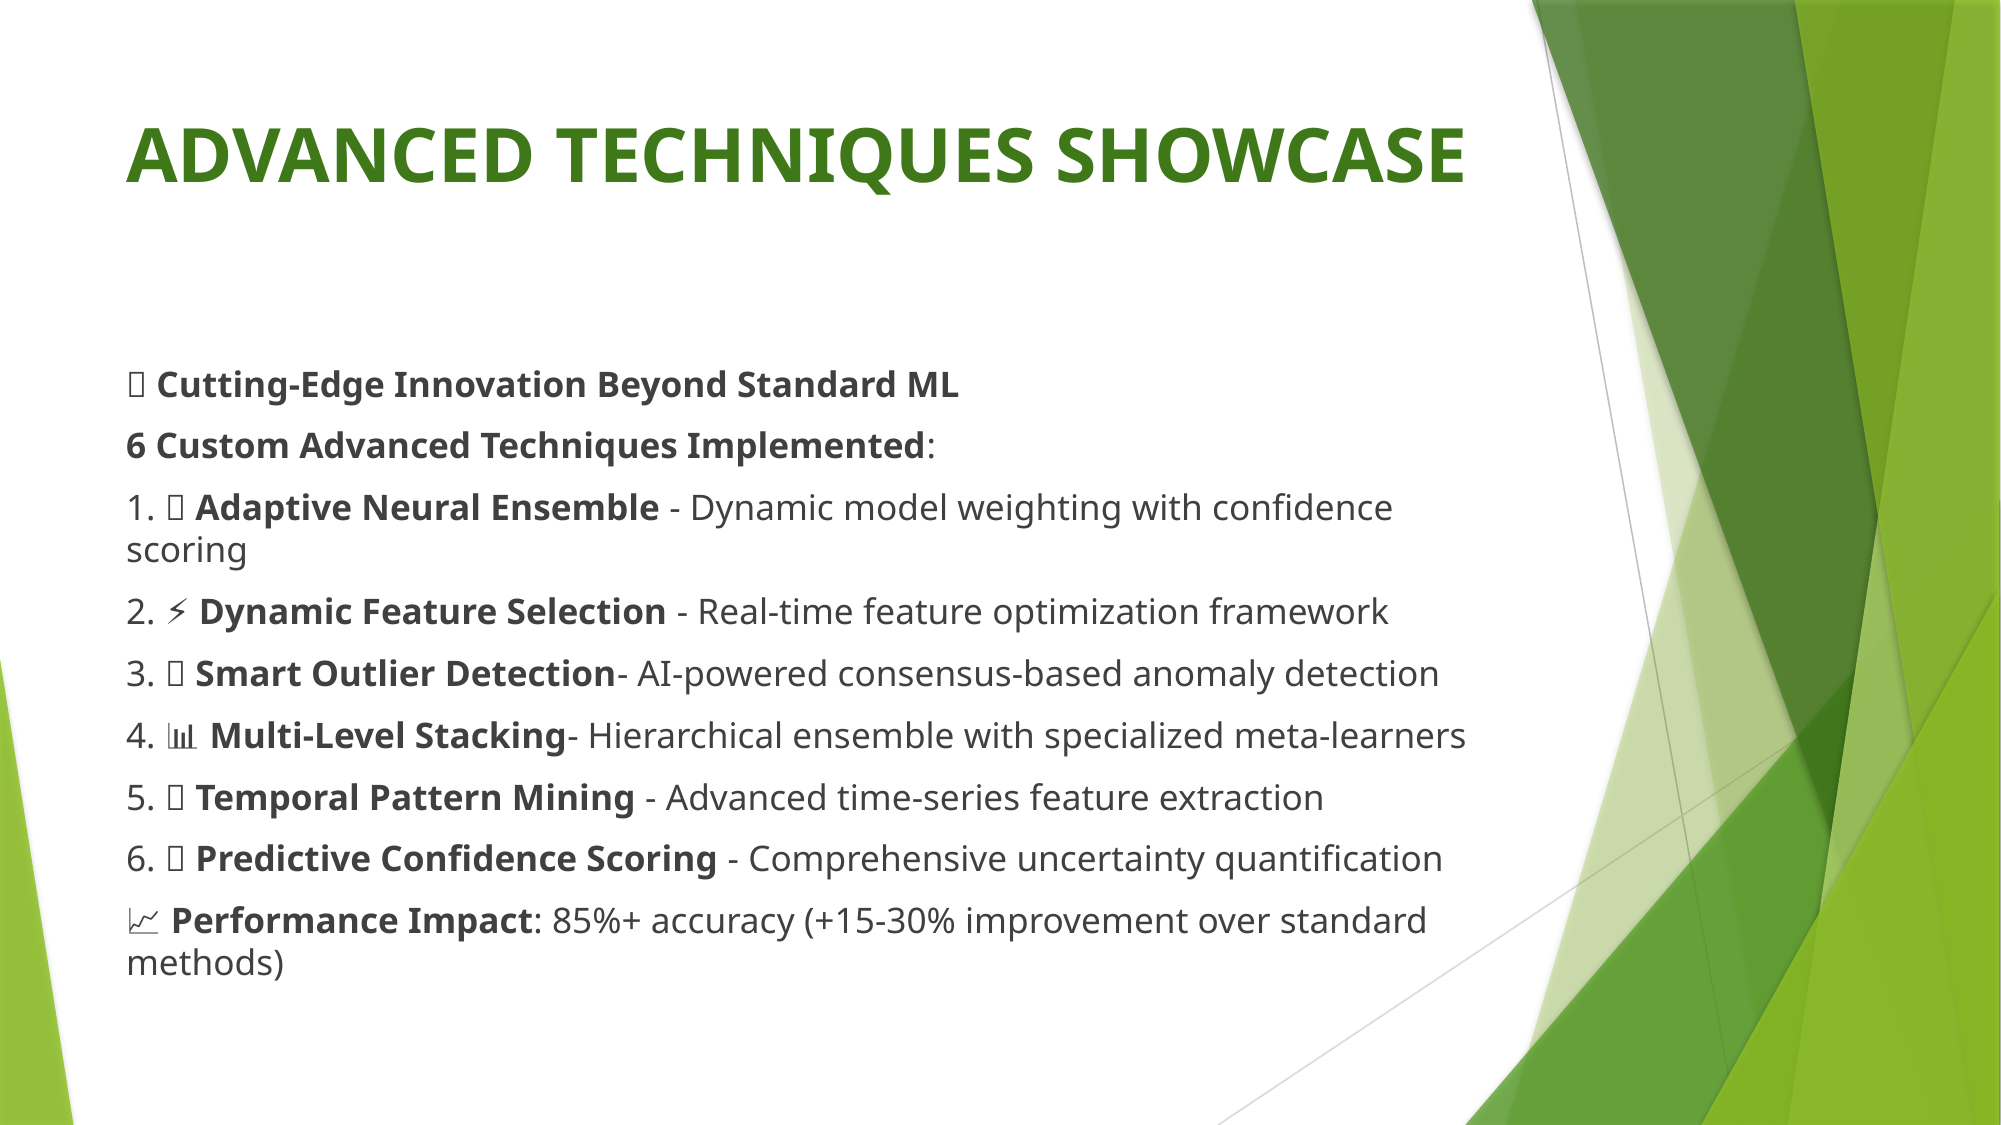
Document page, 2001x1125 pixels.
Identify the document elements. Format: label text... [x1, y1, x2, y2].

title ADVANCED TECHNIQUES SHOWCASE [111, 99, 1522, 317]
list 🚀 Cutting-Edge Innovation Beyond Standard ML 6 Custom Advanced Techniques Implemented: 1. 🧠 Adaptive Neural Ensemble - Dynamic model weighting with confidence scoring 2. ⚡ Dynamic Feature Selection - Real-time feature optimization framework 3. 🎯 Smart Outlier Detection- AI-powered consensus-based anomaly detection 4. 📊 Multi-Level Stacking- Hierarchical ensemble with specialized meta-learners 5. 🌊 Temporal Pattern Mining - Advanced time-series feature extraction 6. 🔮 Predictive Confidence Scoring - Comprehensive uncertainty quantification 📈 Performance Impact: 85%+ accuracy (+15-30% improvement over standard methods) [111, 354, 1522, 992]
